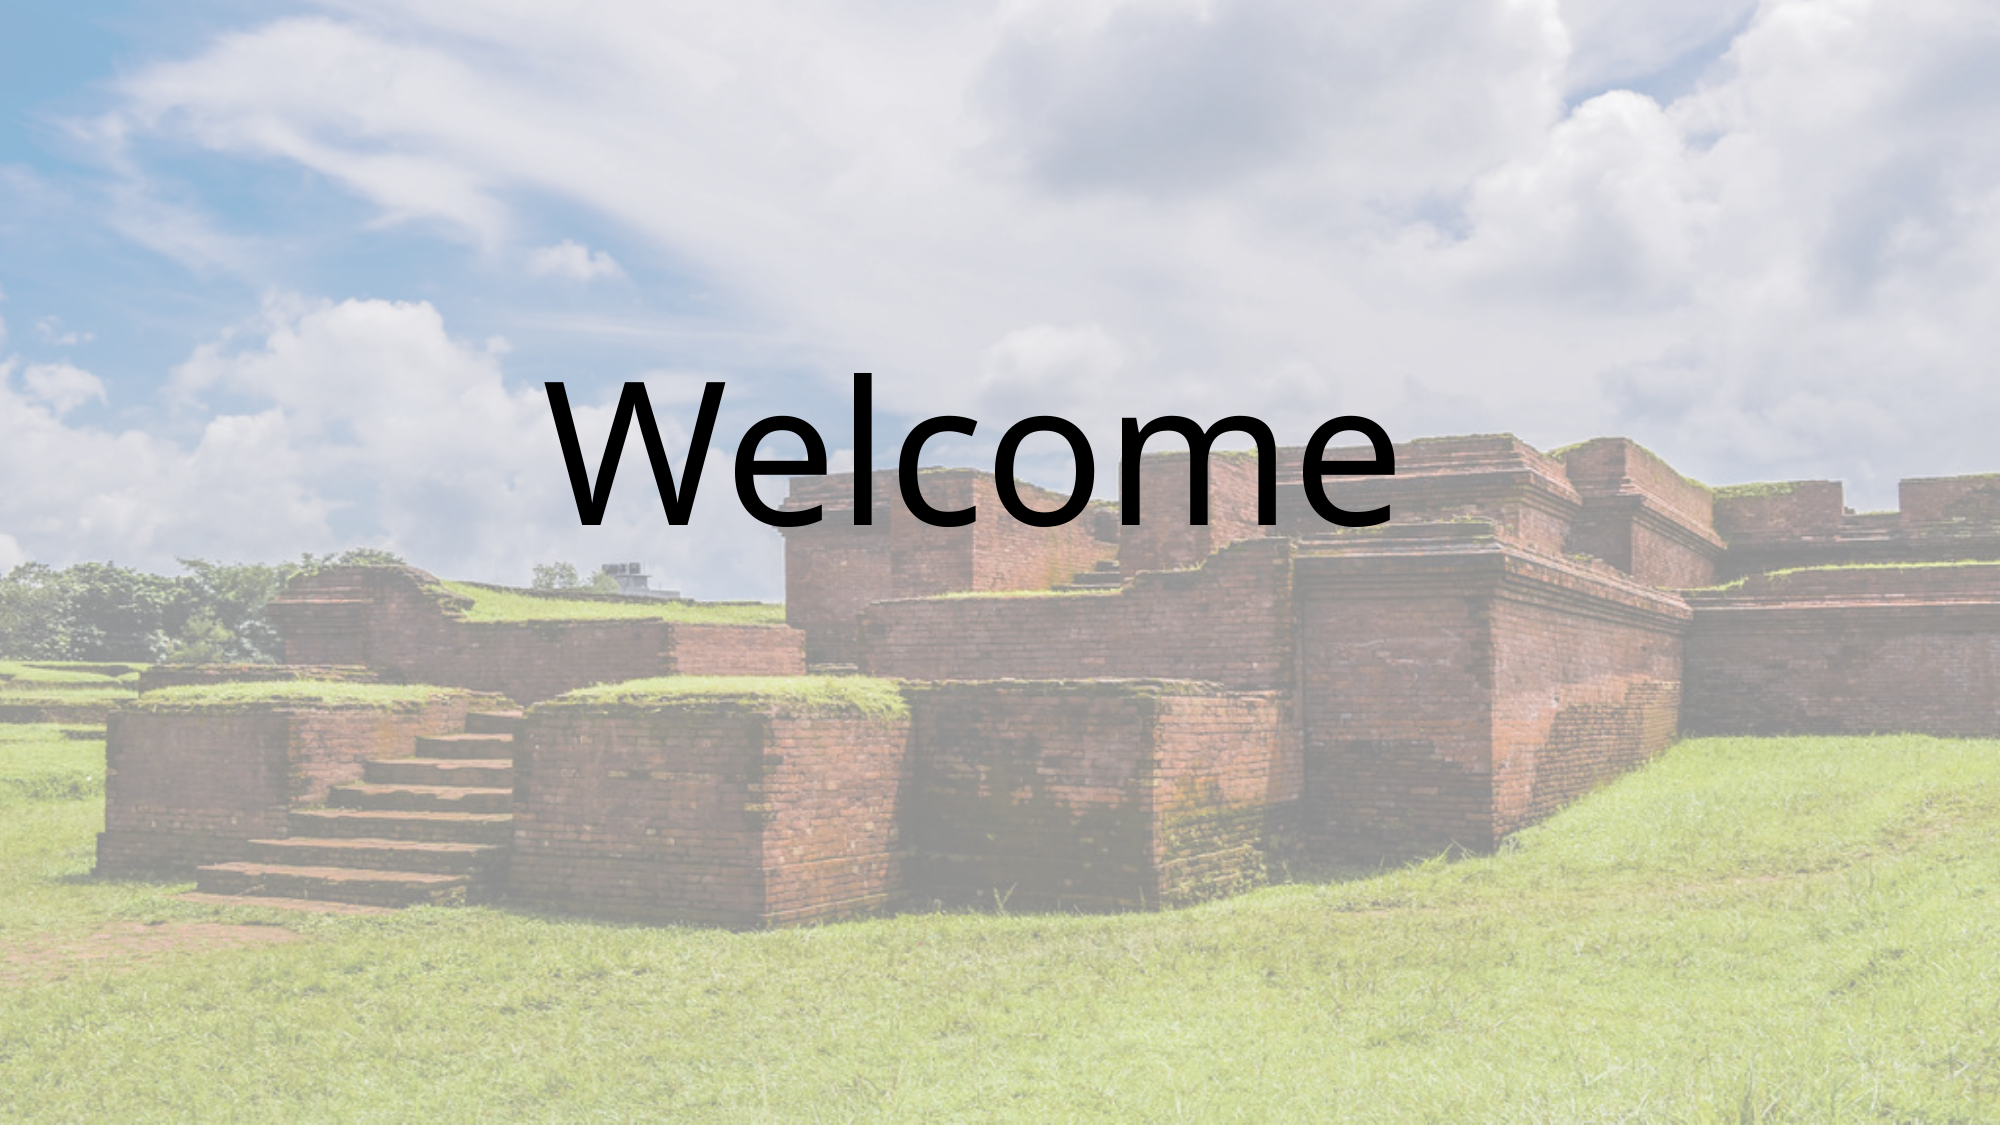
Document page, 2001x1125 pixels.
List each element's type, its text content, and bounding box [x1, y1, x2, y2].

title Welcome [249, 184, 1750, 576]
